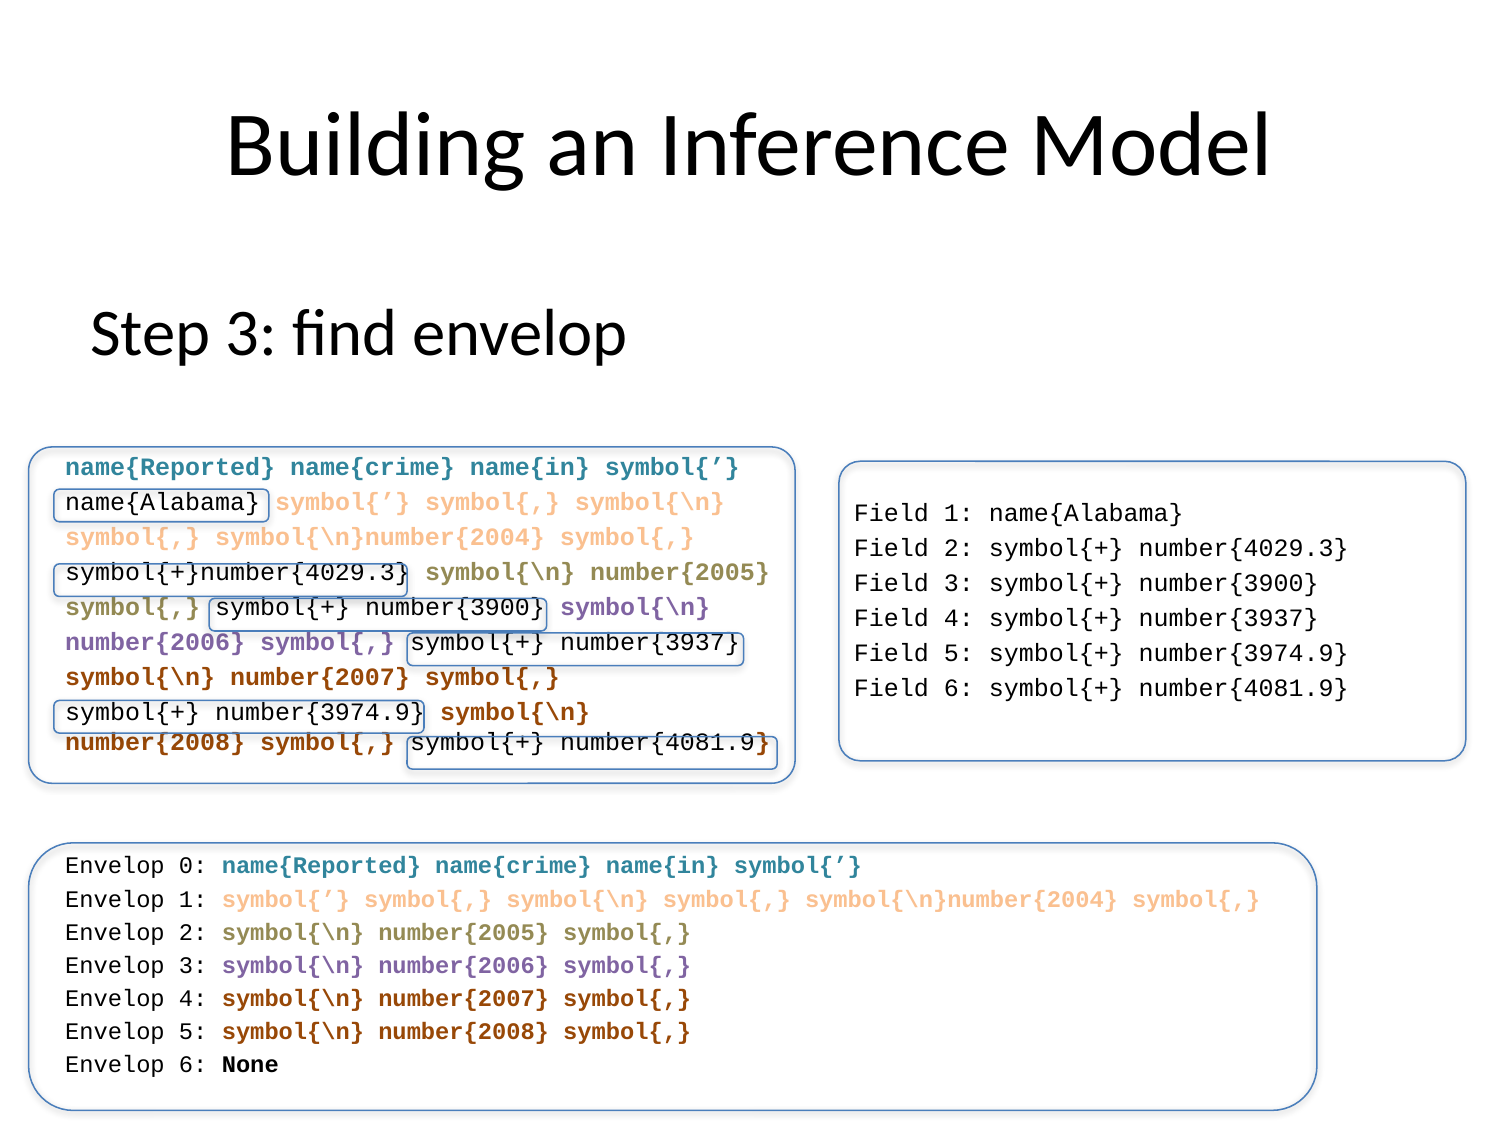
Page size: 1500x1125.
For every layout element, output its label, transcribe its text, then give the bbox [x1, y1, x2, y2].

text_box [27, 844, 1318, 1112]
text_box [406, 632, 745, 667]
text_box [53, 699, 425, 734]
text_box [27, 446, 772, 785]
text_box [406, 735, 778, 770]
list Step 3: find envelop [75, 280, 1425, 408]
text_box [53, 488, 270, 523]
text_box Field 1: name{Alabama} Field 2: symbol{+} number{4029.3} Field 3: symbol{+} number{3900} Field 4: symbol{+} number{3937} Field 5: symbol{+} number{3974.9} Field 6: symbol{+} number{4081.9} [838, 489, 1449, 733]
text_box name{Reported} name{crime} name{in} symbol{’} name{Alabama} symbol{’} symbol{,} symbol{\n} symbol{,} symbol{\n}number{2004} symbol{,} symbol{+}number{4029.3} symbol{\n} number{2005} symbol{,} symbol{+} number{3900} symbol{\n} number{2006} symbol{,} symbol{+} number{3937} symbol{\n} number{2007} symbol{,} symbol{+} number{3974.9} symbol{\n} number{2008} symbol{,} symbol{+} number{4081.9} [50, 443, 796, 784]
text_box Envelop 0: name{Reported} name{crime} name{in} symbol{’} Envelop 1: symbol{’} symbol{,} symbol{\n} symbol{,} symbol{\n}number{2004} symbol{,} Envelop 2: symbol{\n} number{2005} symbol{,} Envelop 3: symbol{\n} number{2006} symbol{,} Envelop 4: symbol{\n} number{2007} symbol{,} Envelop 5: symbol{\n} number{2008} symbol{,} Envelop 6: None [50, 842, 1287, 1092]
title Building an Inference Model [75, 45, 1425, 233]
text_box [838, 460, 1467, 762]
text_box [208, 597, 548, 632]
text_box [53, 563, 408, 598]
